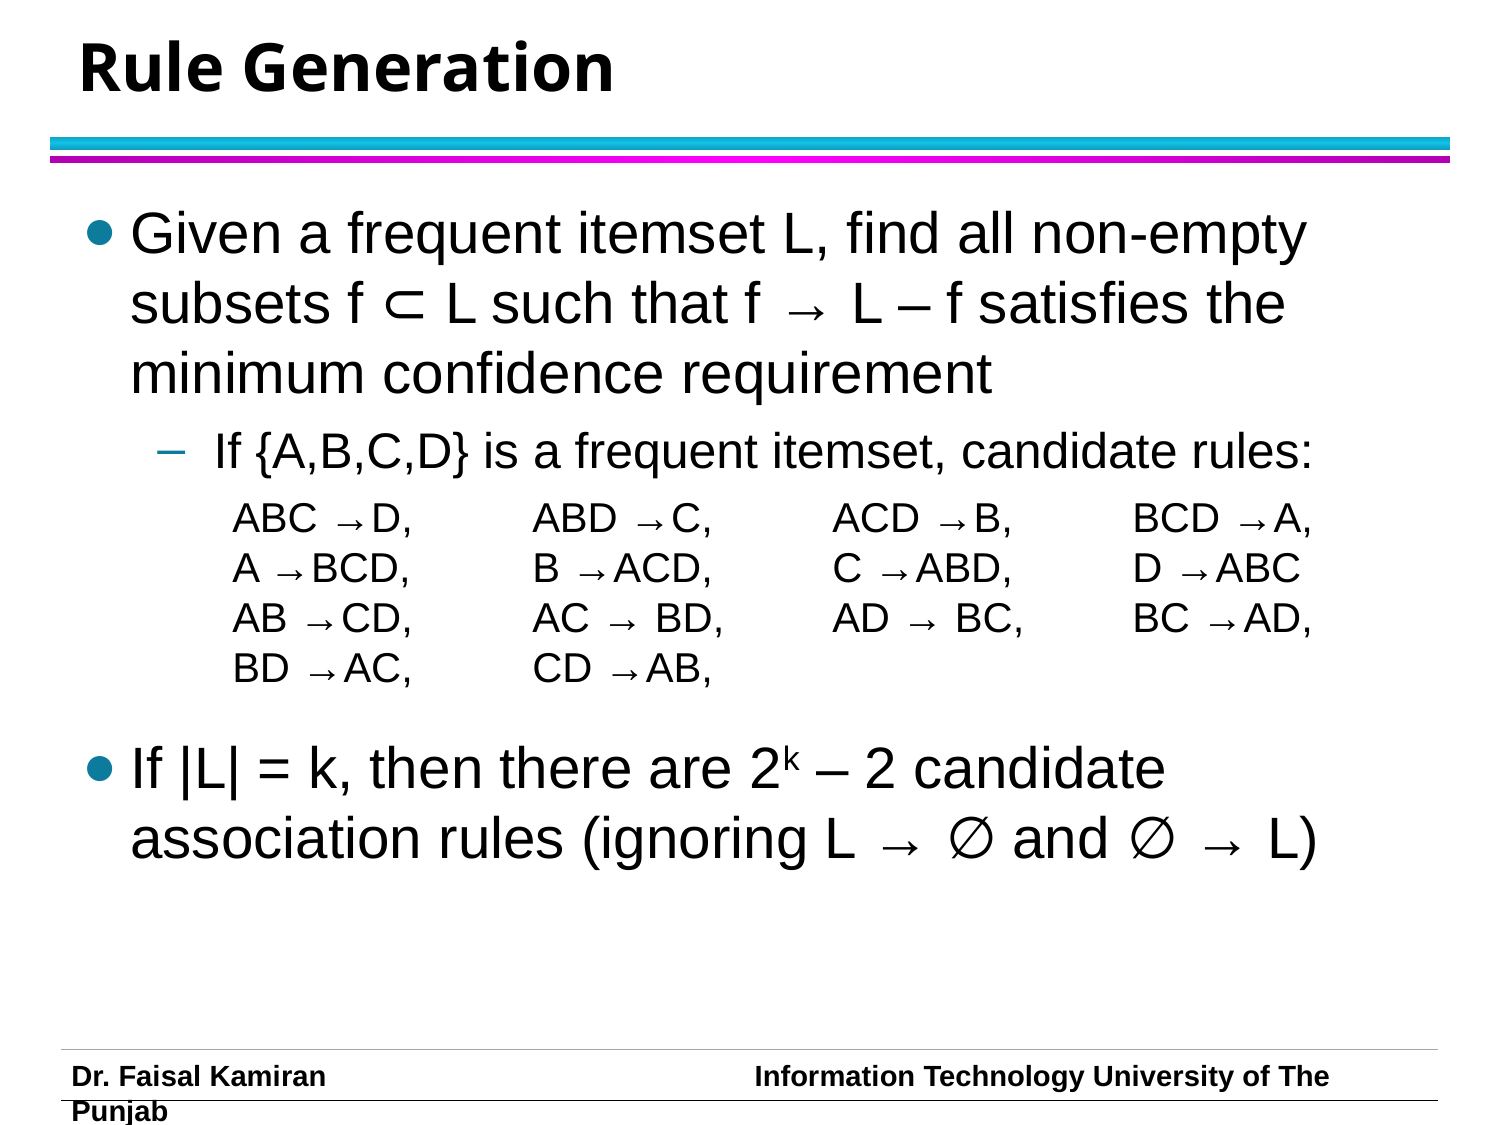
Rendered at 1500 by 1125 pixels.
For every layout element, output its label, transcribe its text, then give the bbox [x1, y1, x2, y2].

text_box Dr. Faisal Kamiran Information Technology University of The Punjab [56, 1049, 1444, 1100]
list Given a frequent itemset L, find all non-empty subsets f ⊂ L such that f → L – f satisfies the minimum confidence requirement If {A,B,C,D} is a frequent itemset, candidate rules: ABC →D, ABD →C, ACD →B, BCD →A, A →BCD, B →ACD, C →ABD, D →ABC AB →CD, AC → BD, AD → BC, BC →AD, BD →AC, CD →AB, If |L| = k, then there are 2k – 2 candidate association rules (ignoring L → ∅ and ∅ → L) [67, 187, 1432, 1038]
title Rule Generation [62, 24, 1421, 113]
